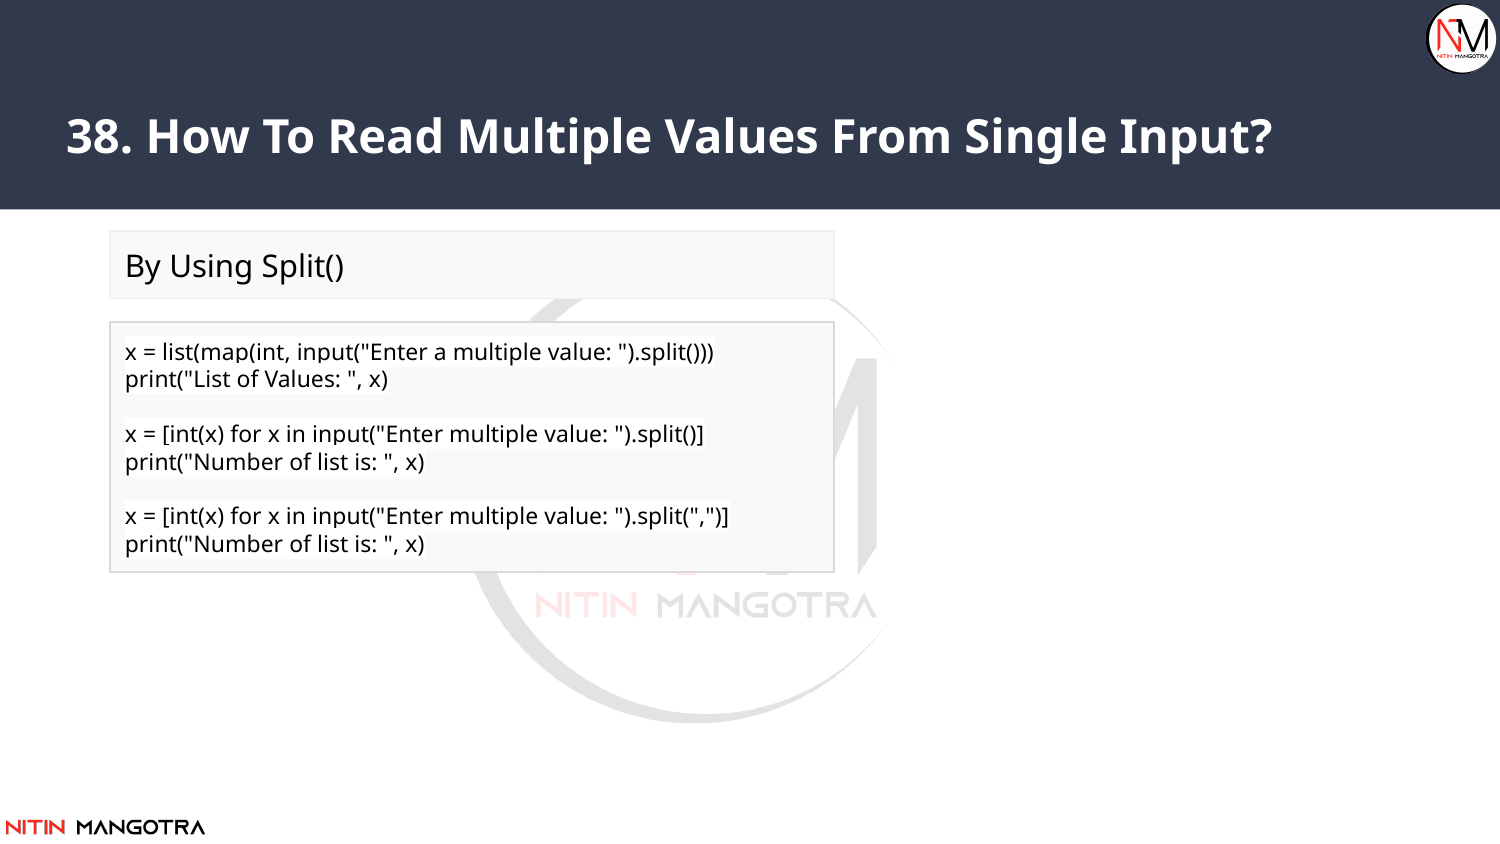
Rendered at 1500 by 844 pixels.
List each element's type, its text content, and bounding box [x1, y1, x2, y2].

text_box By Using Split() [109, 231, 835, 299]
title 38. How To Read Multiple Values From Single Input? [51, 91, 1449, 194]
picture [1422, 0, 1500, 78]
text_box x = list(map(int, input("Enter a multiple value: ").split())) print("List of Values: ", x) x = [int(x) for x in input("Enter multiple value: ").split()] print("Number of list is: ", x) x = [int(x) for x in input("Enter multiple value: ").split(",")] print("Number of list is: ", x) [109, 322, 835, 572]
picture [0, 807, 210, 844]
